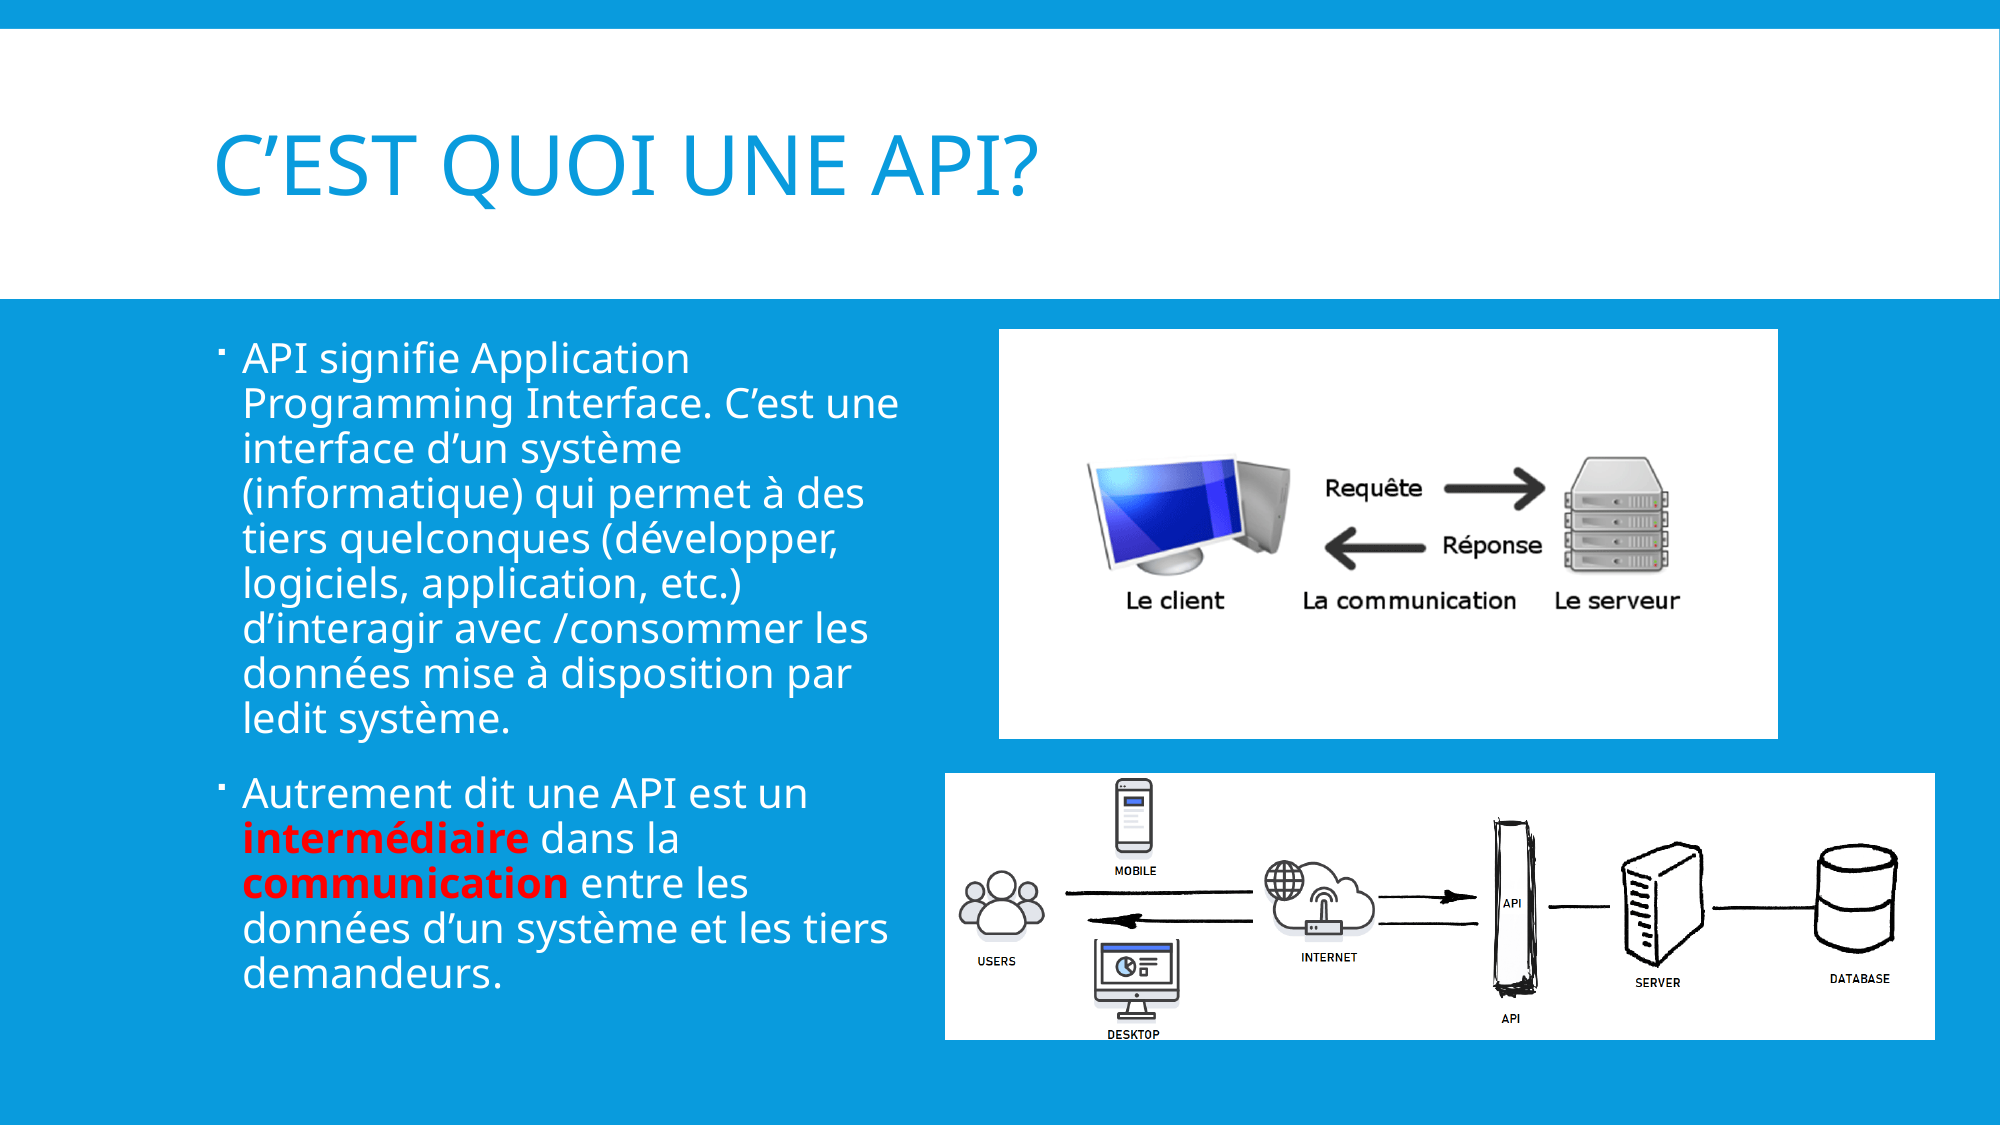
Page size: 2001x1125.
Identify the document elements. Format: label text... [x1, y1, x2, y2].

title C’est quoi une API? [197, 46, 1803, 295]
picture [946, 774, 1934, 1039]
picture [1000, 330, 1777, 738]
list API signifie Application Programming Interface. C’est une interface d’un système (informatique) qui permet à des tiers quelconques (développer, logiciels, application, etc.) d’interagir avec /consommer les données mise à disposition par ledit système. Autrement dit une API est un intermédiaire dans la communication entre les données d’un système et les tiers demandeurs. [197, 329, 945, 1020]
